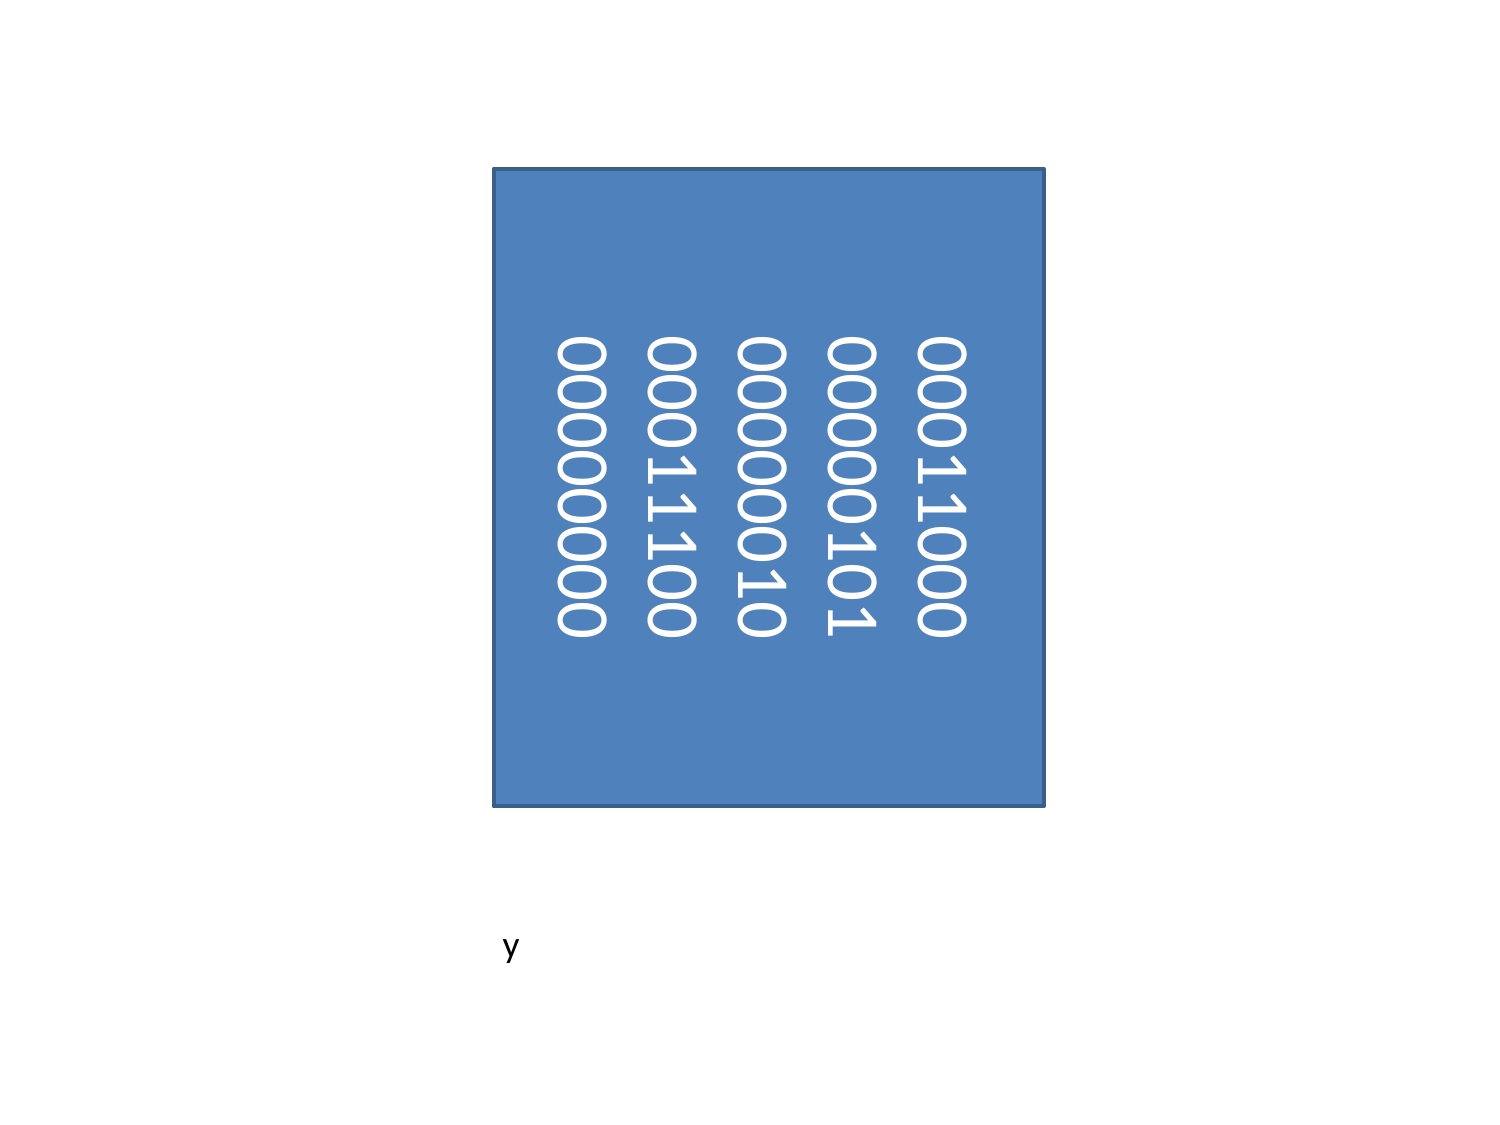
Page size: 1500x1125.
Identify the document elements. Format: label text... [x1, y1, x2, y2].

text_box 00011000 00000101 00000010 00011100 00000000 [492, 167, 1046, 808]
text_box y [487, 912, 535, 973]
